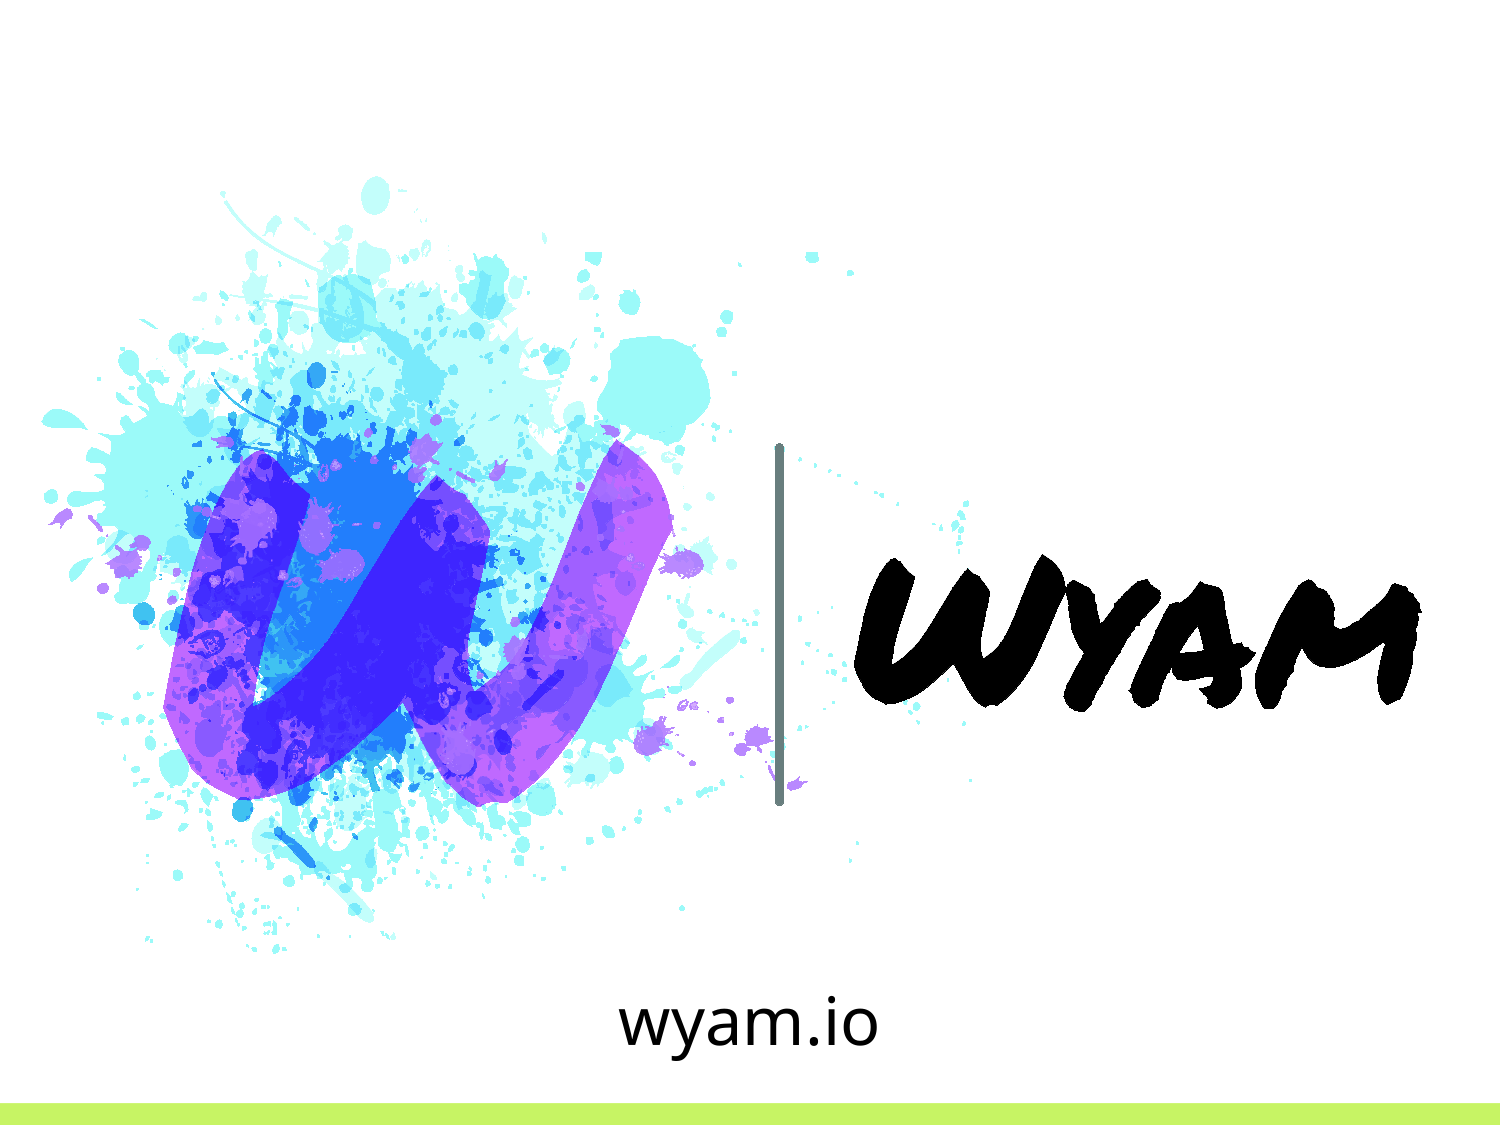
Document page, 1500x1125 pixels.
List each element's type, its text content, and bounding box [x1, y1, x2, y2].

text_box wyam.io [39, 971, 1461, 1066]
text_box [39, 175, 1461, 954]
text_box [0, 0, 1500, 1105]
